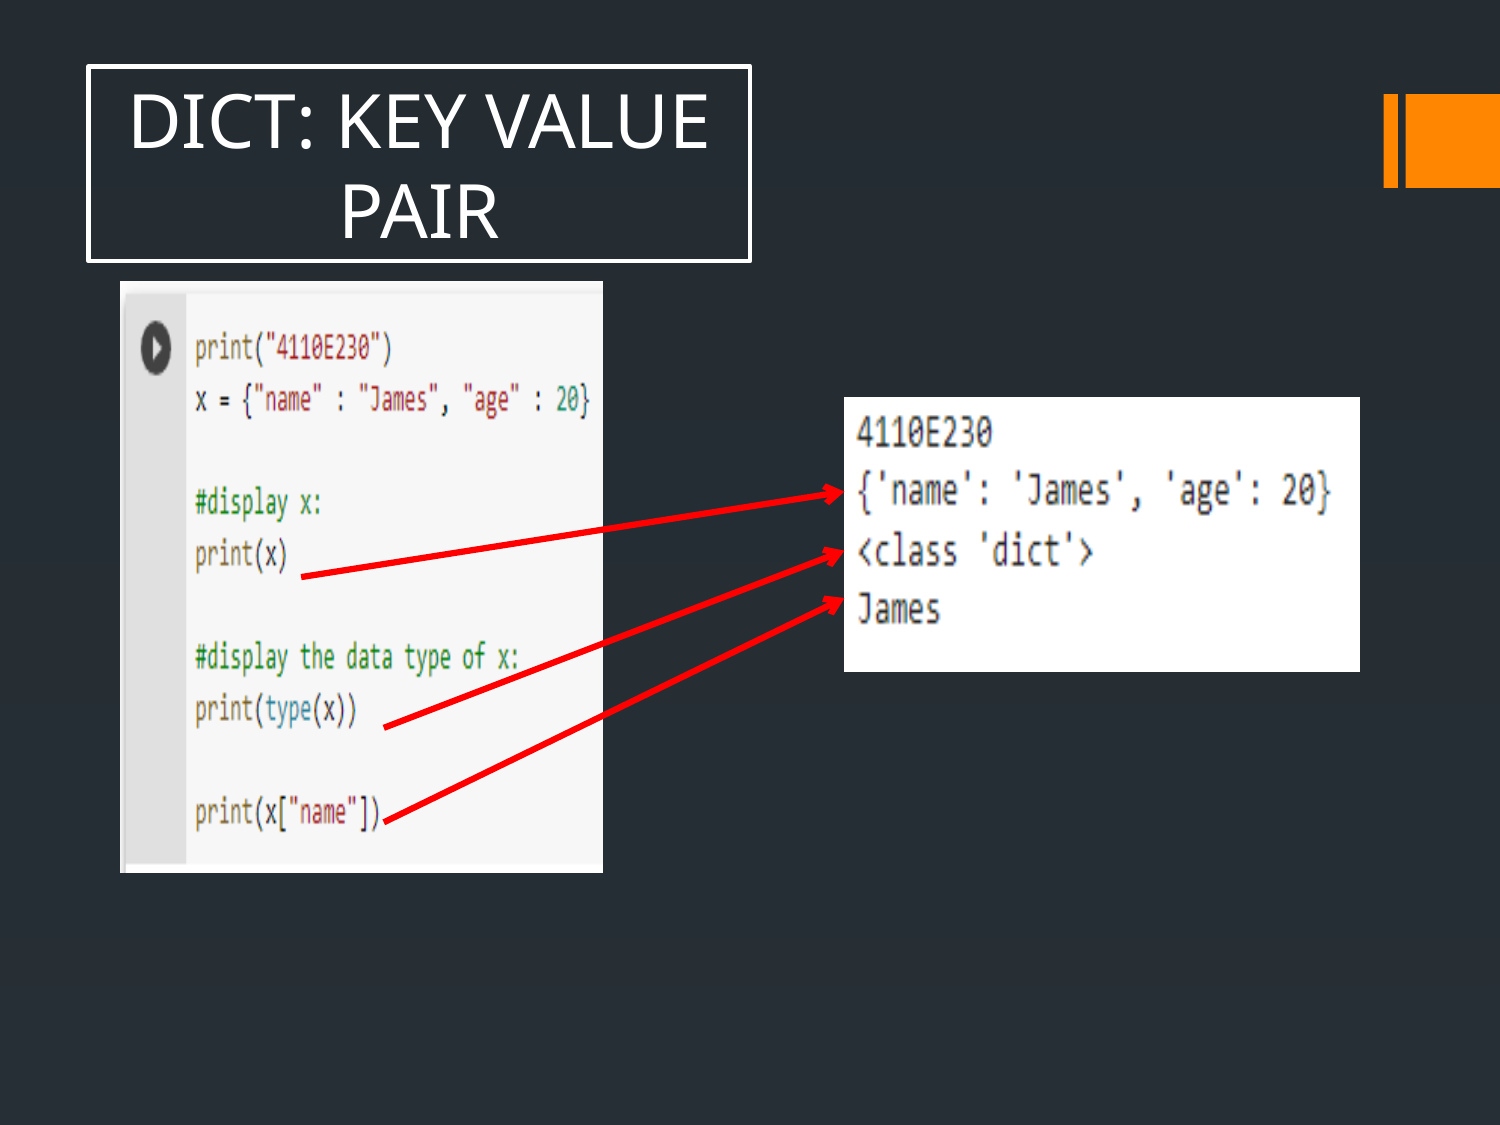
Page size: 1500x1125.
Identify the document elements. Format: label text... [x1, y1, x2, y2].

picture [843, 396, 1360, 672]
picture [120, 281, 604, 873]
text_box DICT: KEY VALUE PAIR [88, 66, 750, 262]
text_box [383, 550, 845, 597]
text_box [300, 491, 845, 578]
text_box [383, 597, 845, 823]
